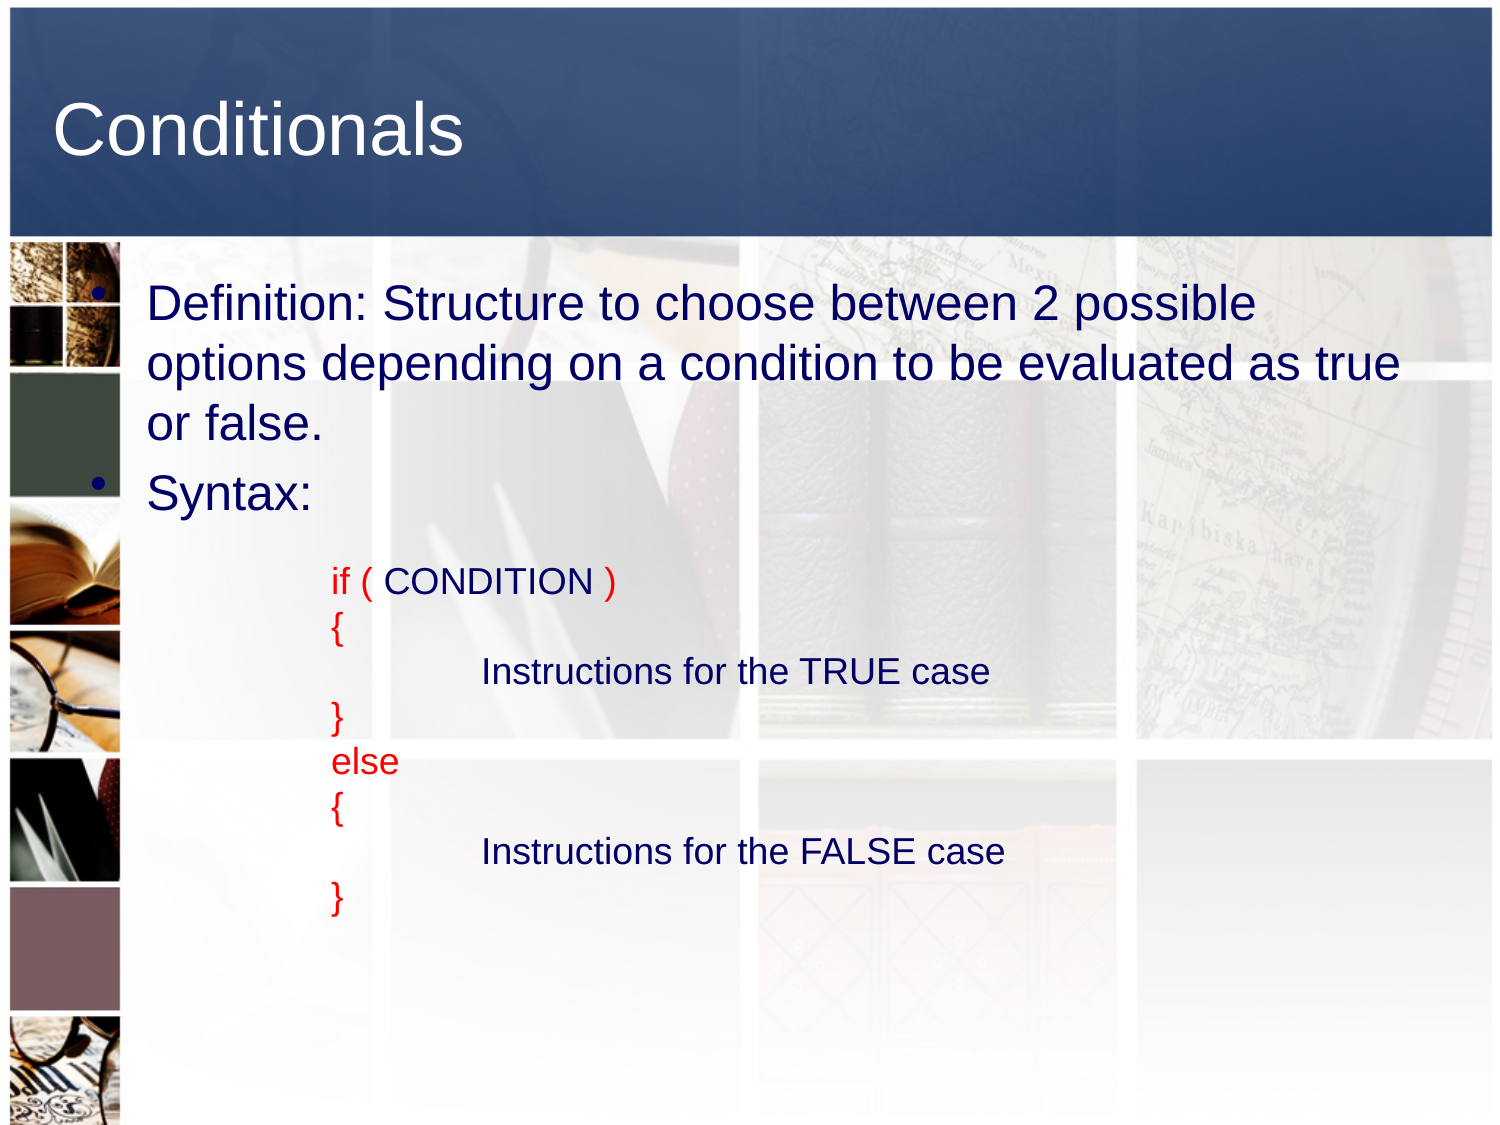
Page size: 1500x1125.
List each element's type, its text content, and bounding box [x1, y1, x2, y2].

picture [0, 0, 1500, 1125]
list Definition: Structure to choose between 2 possible options depending on a condition to be evaluated as true or false. Syntax: [75, 262, 1425, 610]
text_box if ( CONDITION ) { Instructions for the TRUE case } else { Instructions for the FALSE case } [316, 549, 1223, 925]
title Conditionals [37, 62, 1475, 188]
